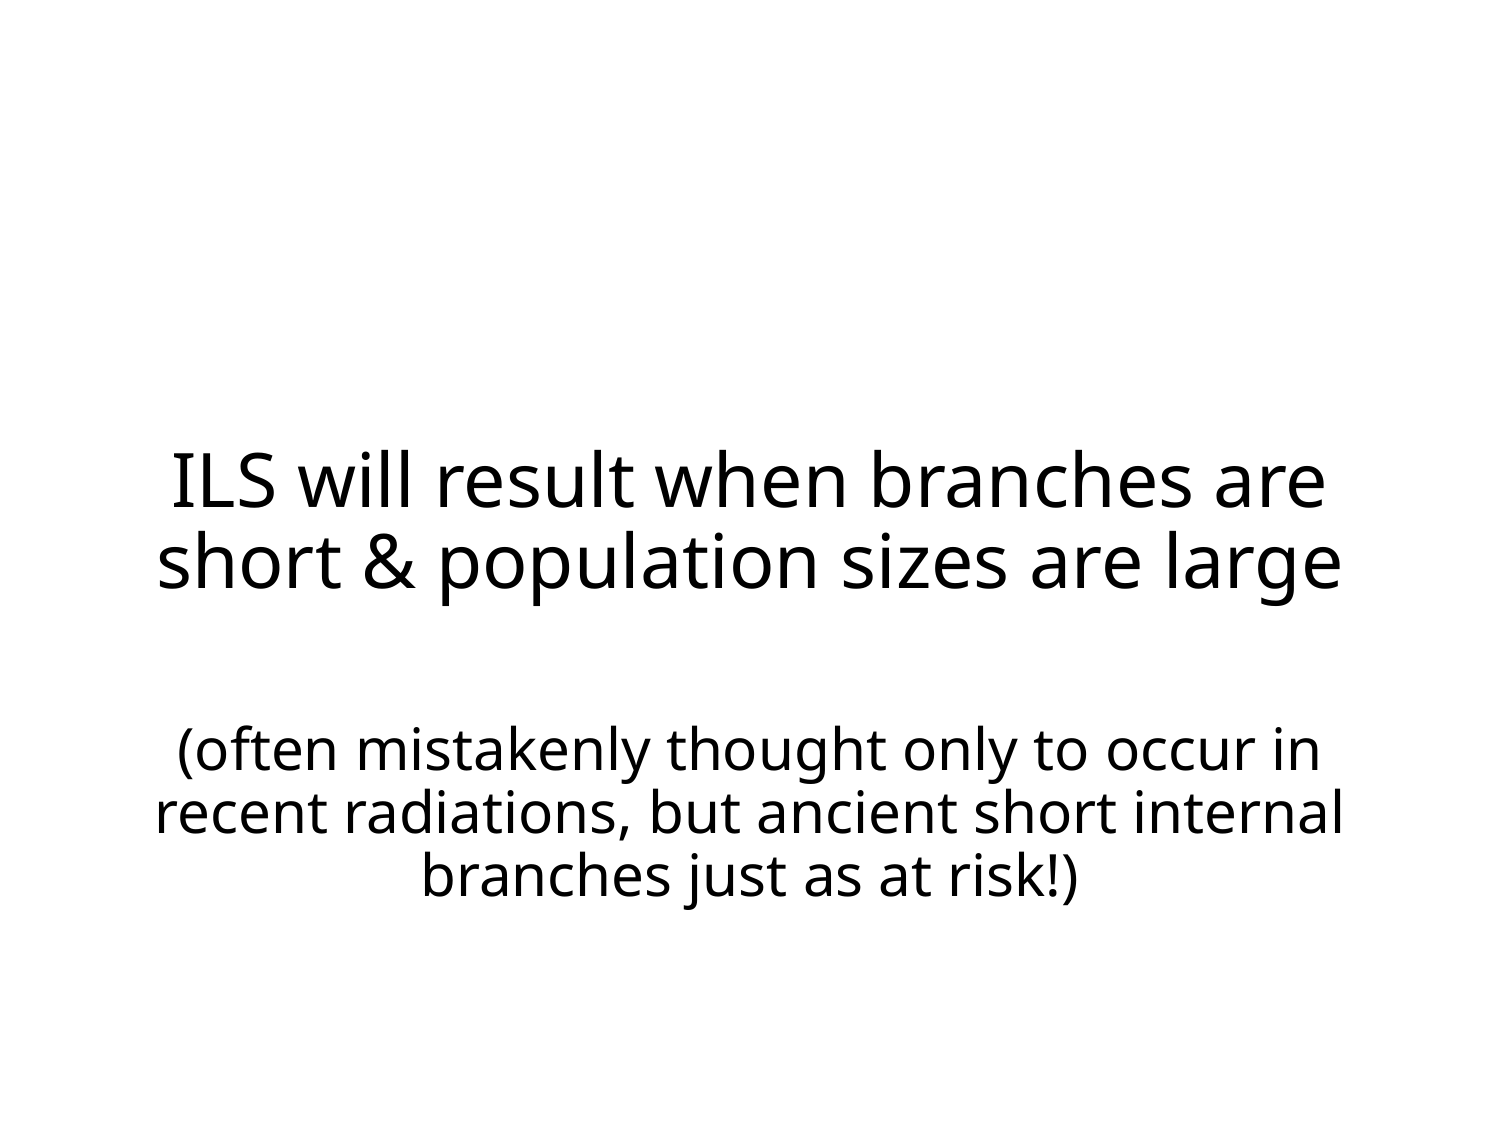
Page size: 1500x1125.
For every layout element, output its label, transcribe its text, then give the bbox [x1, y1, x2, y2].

title ILS will result when branches are short & population sizes are large [103, 414, 1397, 633]
list (often mistakenly thought only to occur in recent radiations, but ancient short internal branches just as at risk!) [103, 712, 1397, 1125]
